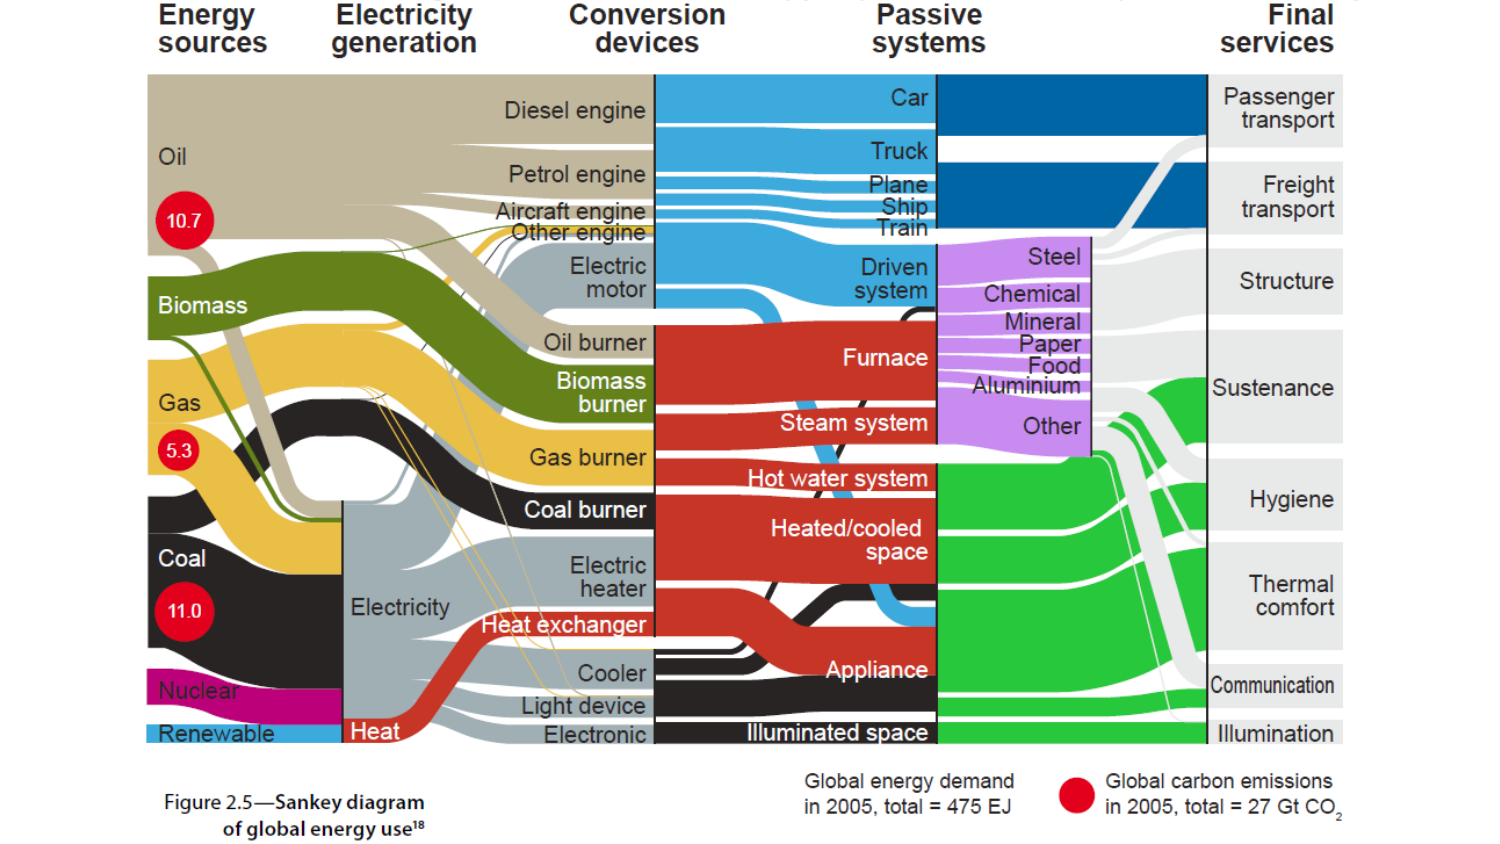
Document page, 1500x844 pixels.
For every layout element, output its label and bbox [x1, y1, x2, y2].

picture [136, 0, 1364, 844]
